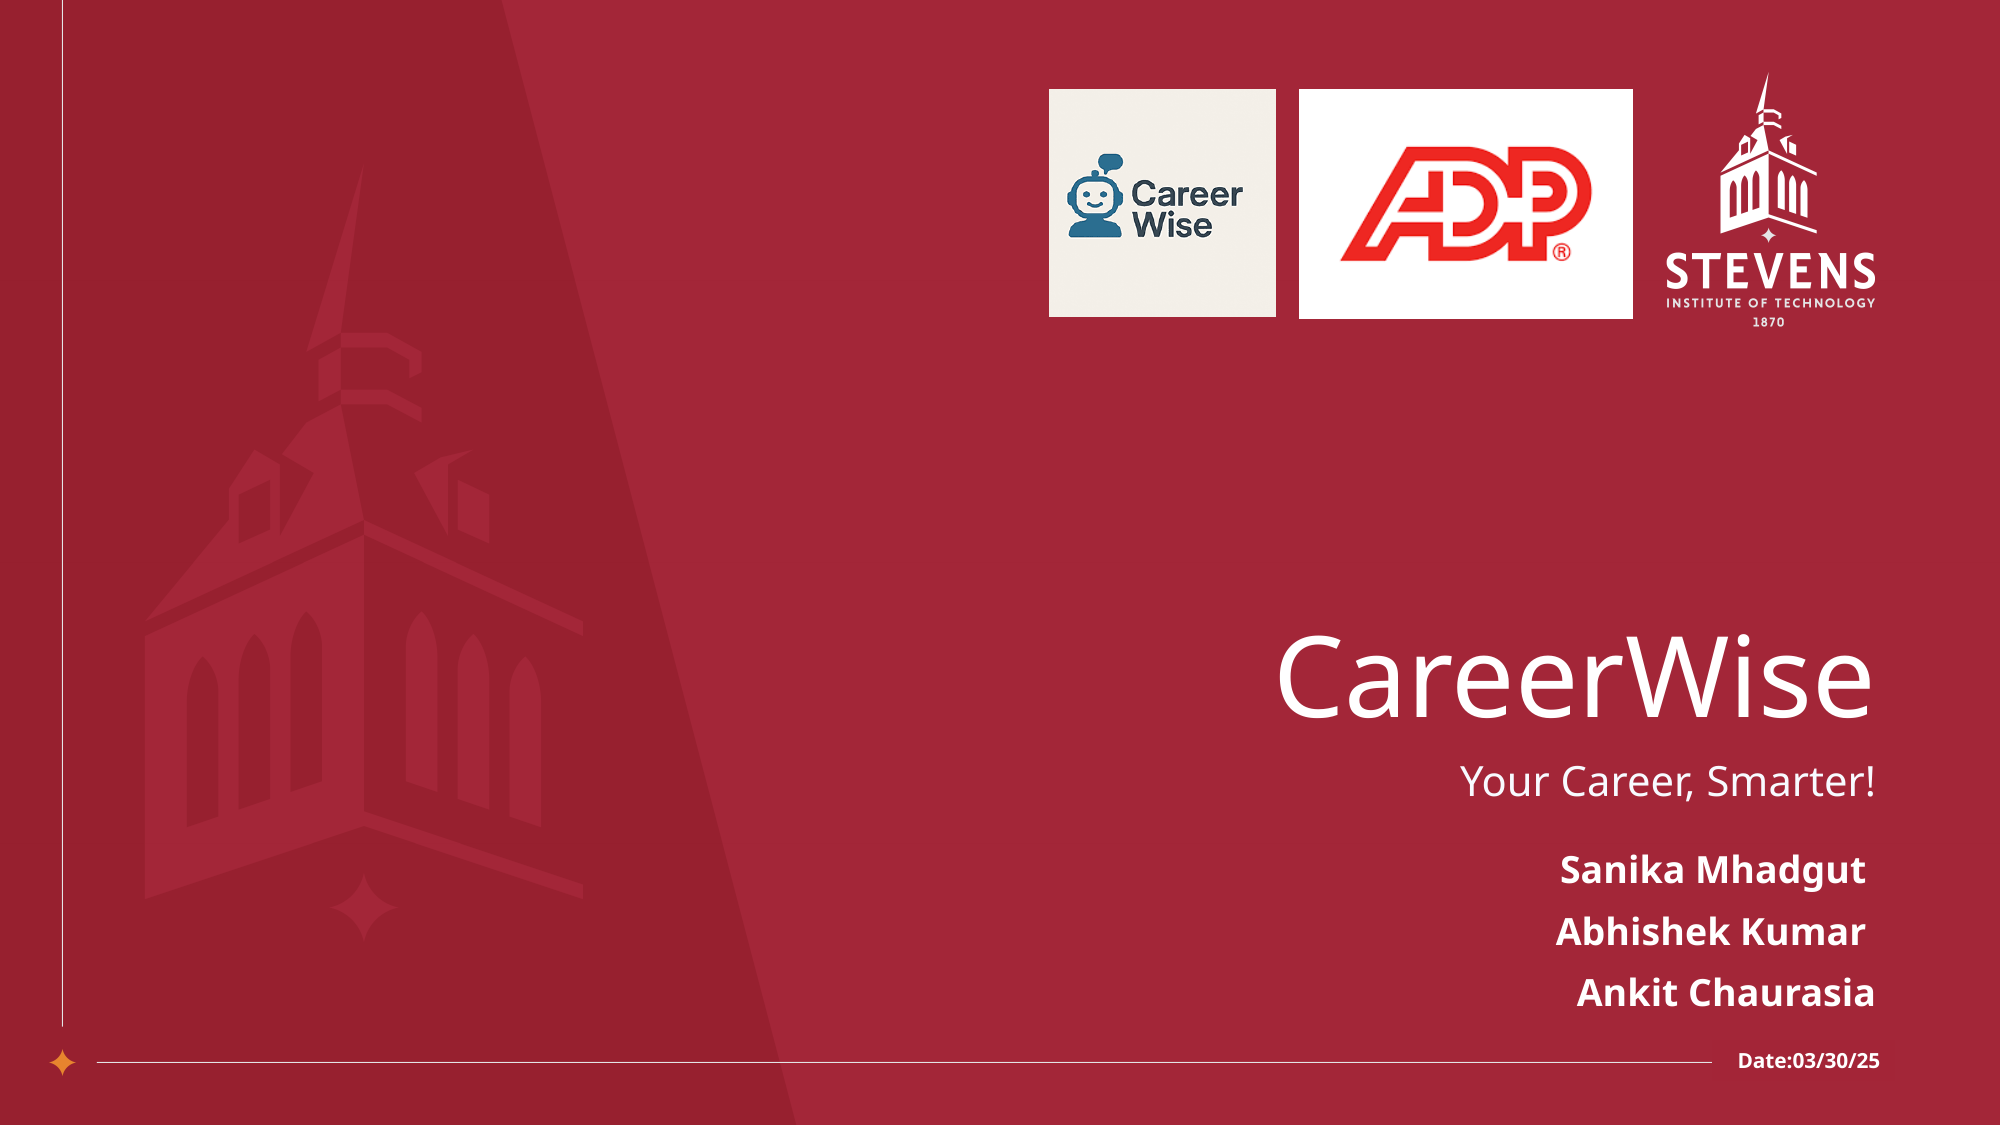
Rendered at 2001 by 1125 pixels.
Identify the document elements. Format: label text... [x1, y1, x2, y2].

subtitle Your Career, Smarter! [736, 753, 1892, 907]
picture [0, 0, 2000, 1125]
list Sanika Mhadgut Abhishek Kumar Ankit Chaurasia [767, 843, 1892, 1041]
title CareerWise [697, 410, 1892, 749]
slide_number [1712, 1040, 1895, 1081]
